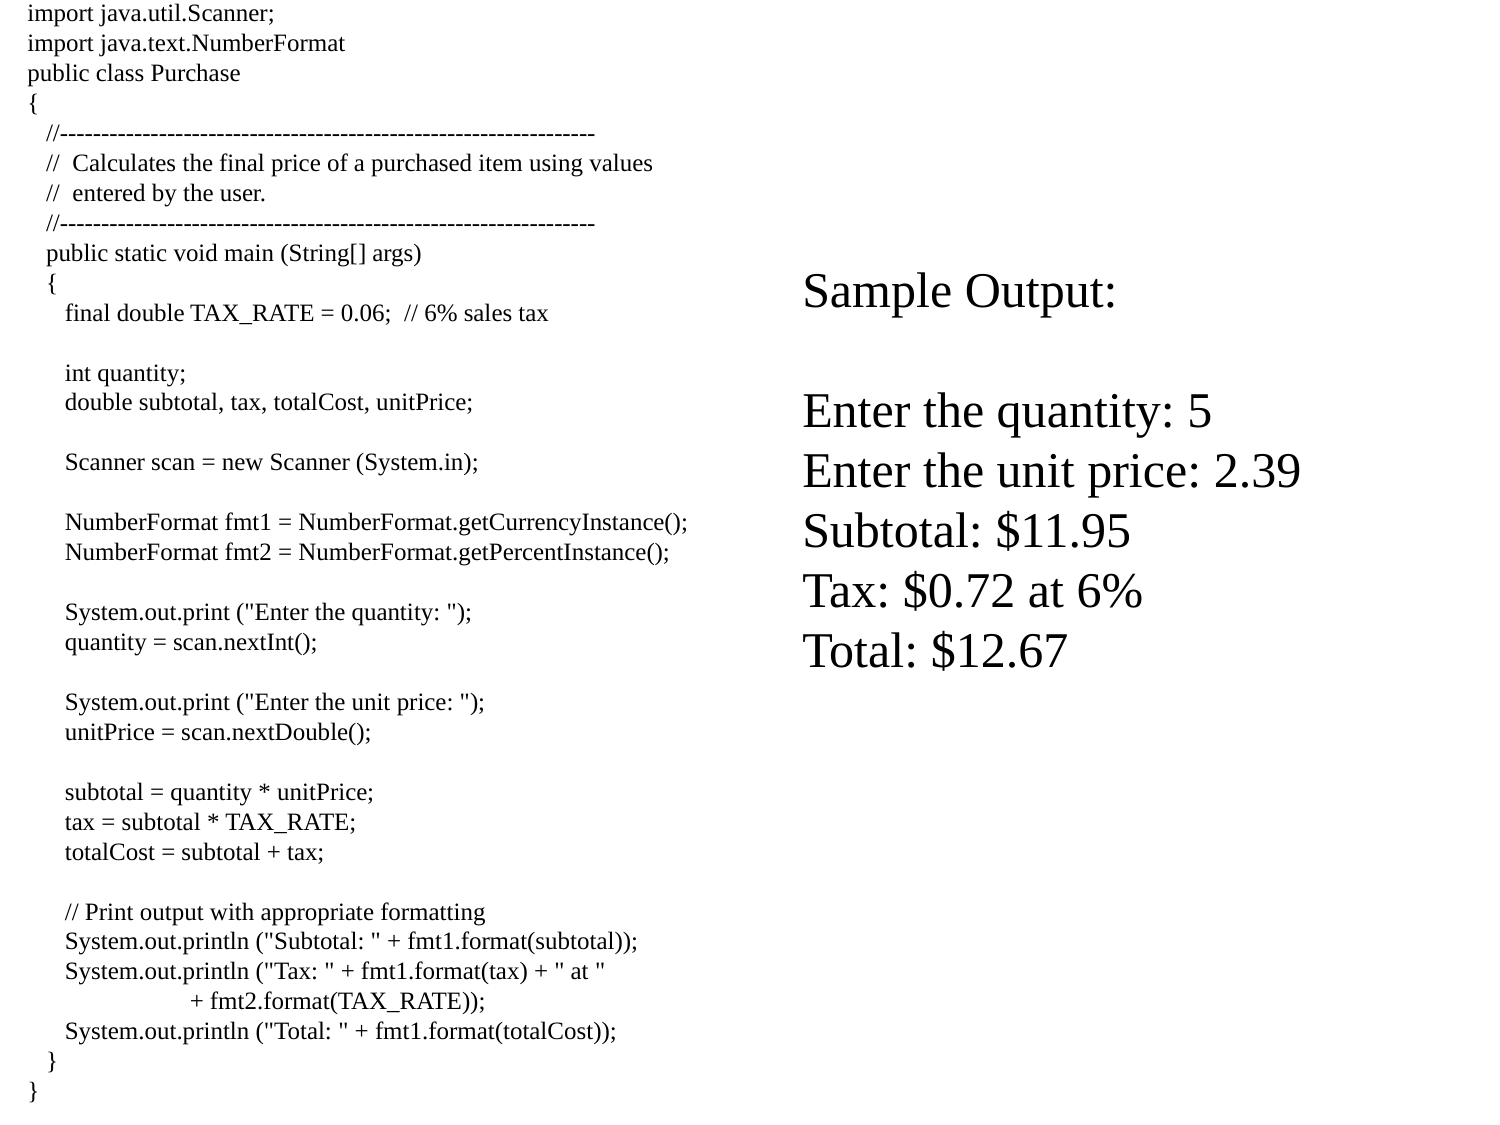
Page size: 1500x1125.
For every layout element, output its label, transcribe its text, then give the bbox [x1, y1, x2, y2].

text_box import java.util.Scanner; import java.text.NumberFormat public class Purchase { //----------------------------------------------------------------- // Calculates the final price of a purchased item using values // entered by the user. //----------------------------------------------------------------- public static void main (String[] args) { final double TAX_RATE = 0.06; // 6% sales tax int quantity; double subtotal, tax, totalCost, unitPrice; Scanner scan = new Scanner (System.in); NumberFormat fmt1 = NumberFormat.getCurrencyInstance(); NumberFormat fmt2 = NumberFormat.getPercentInstance(); System.out.print ("Enter the quantity: "); quantity = scan.nextInt(); System.out.print ("Enter the unit price: "); unitPrice = scan.nextDouble(); subtotal = quantity * unitPrice; tax = subtotal * TAX_RATE; totalCost = subtotal + tax; // Print output with appropriate formatting System.out.println ("Subtotal: " + fmt1.format(subtotal)); System.out.println ("Tax: " + fmt1.format(tax) + " at " + fmt2.format(TAX_RATE)); System.out.println ("Total: " + fmt1.format(totalCost)); } } [12, 0, 975, 1112]
text_box Sample Output: Enter the quantity: 5 Enter the unit price: 2.39 Subtotal: $11.95 Tax: $0.72 at 6% Total: $12.67 [787, 249, 1350, 685]
